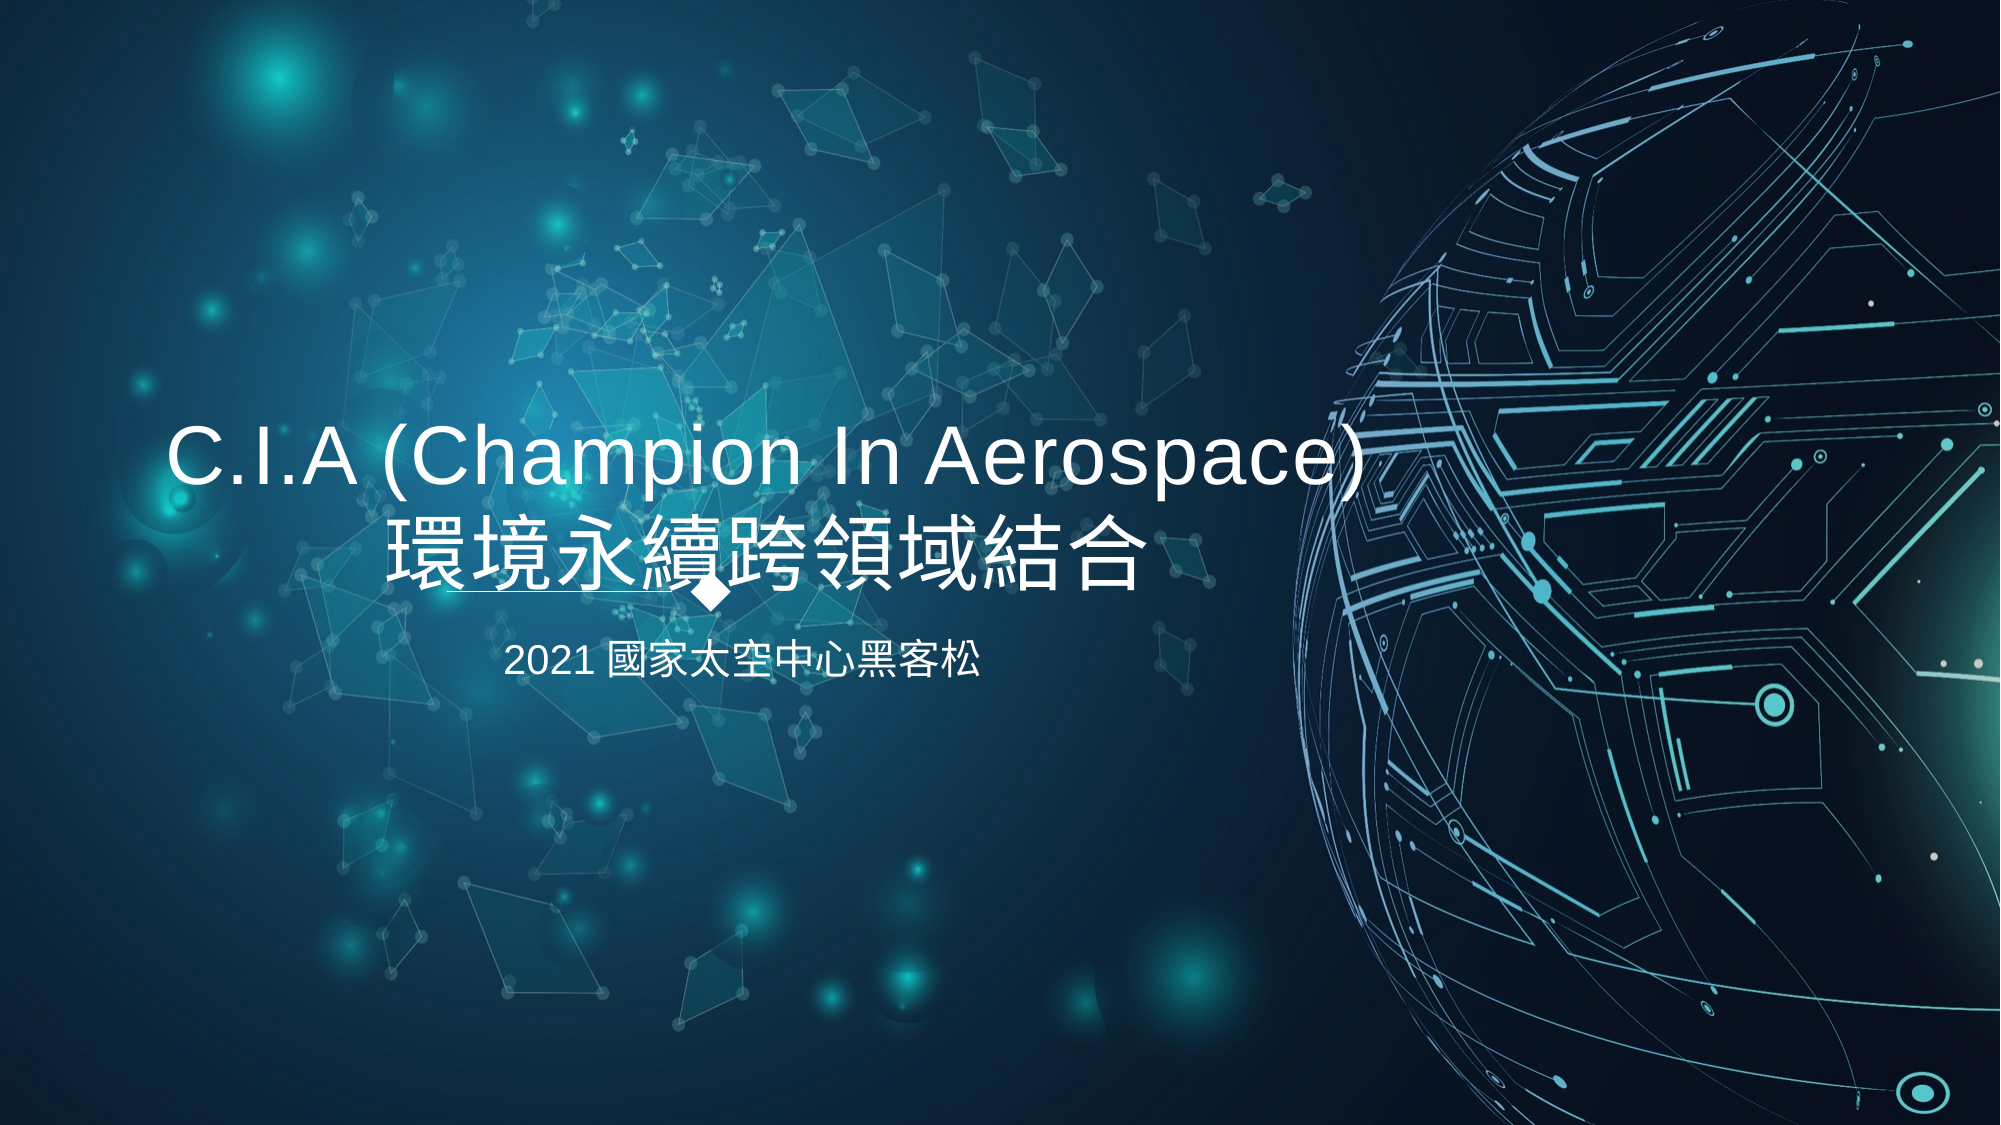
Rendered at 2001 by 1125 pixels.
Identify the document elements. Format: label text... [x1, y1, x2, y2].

picture [0, 0, 2000, 1125]
text_box C.I.A (Champion In Aerospace) 環境永續跨領域結合 [0, 394, 1553, 609]
text_box 2021國家太空中心黑客松 [328, 625, 1157, 690]
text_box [447, 577, 967, 606]
